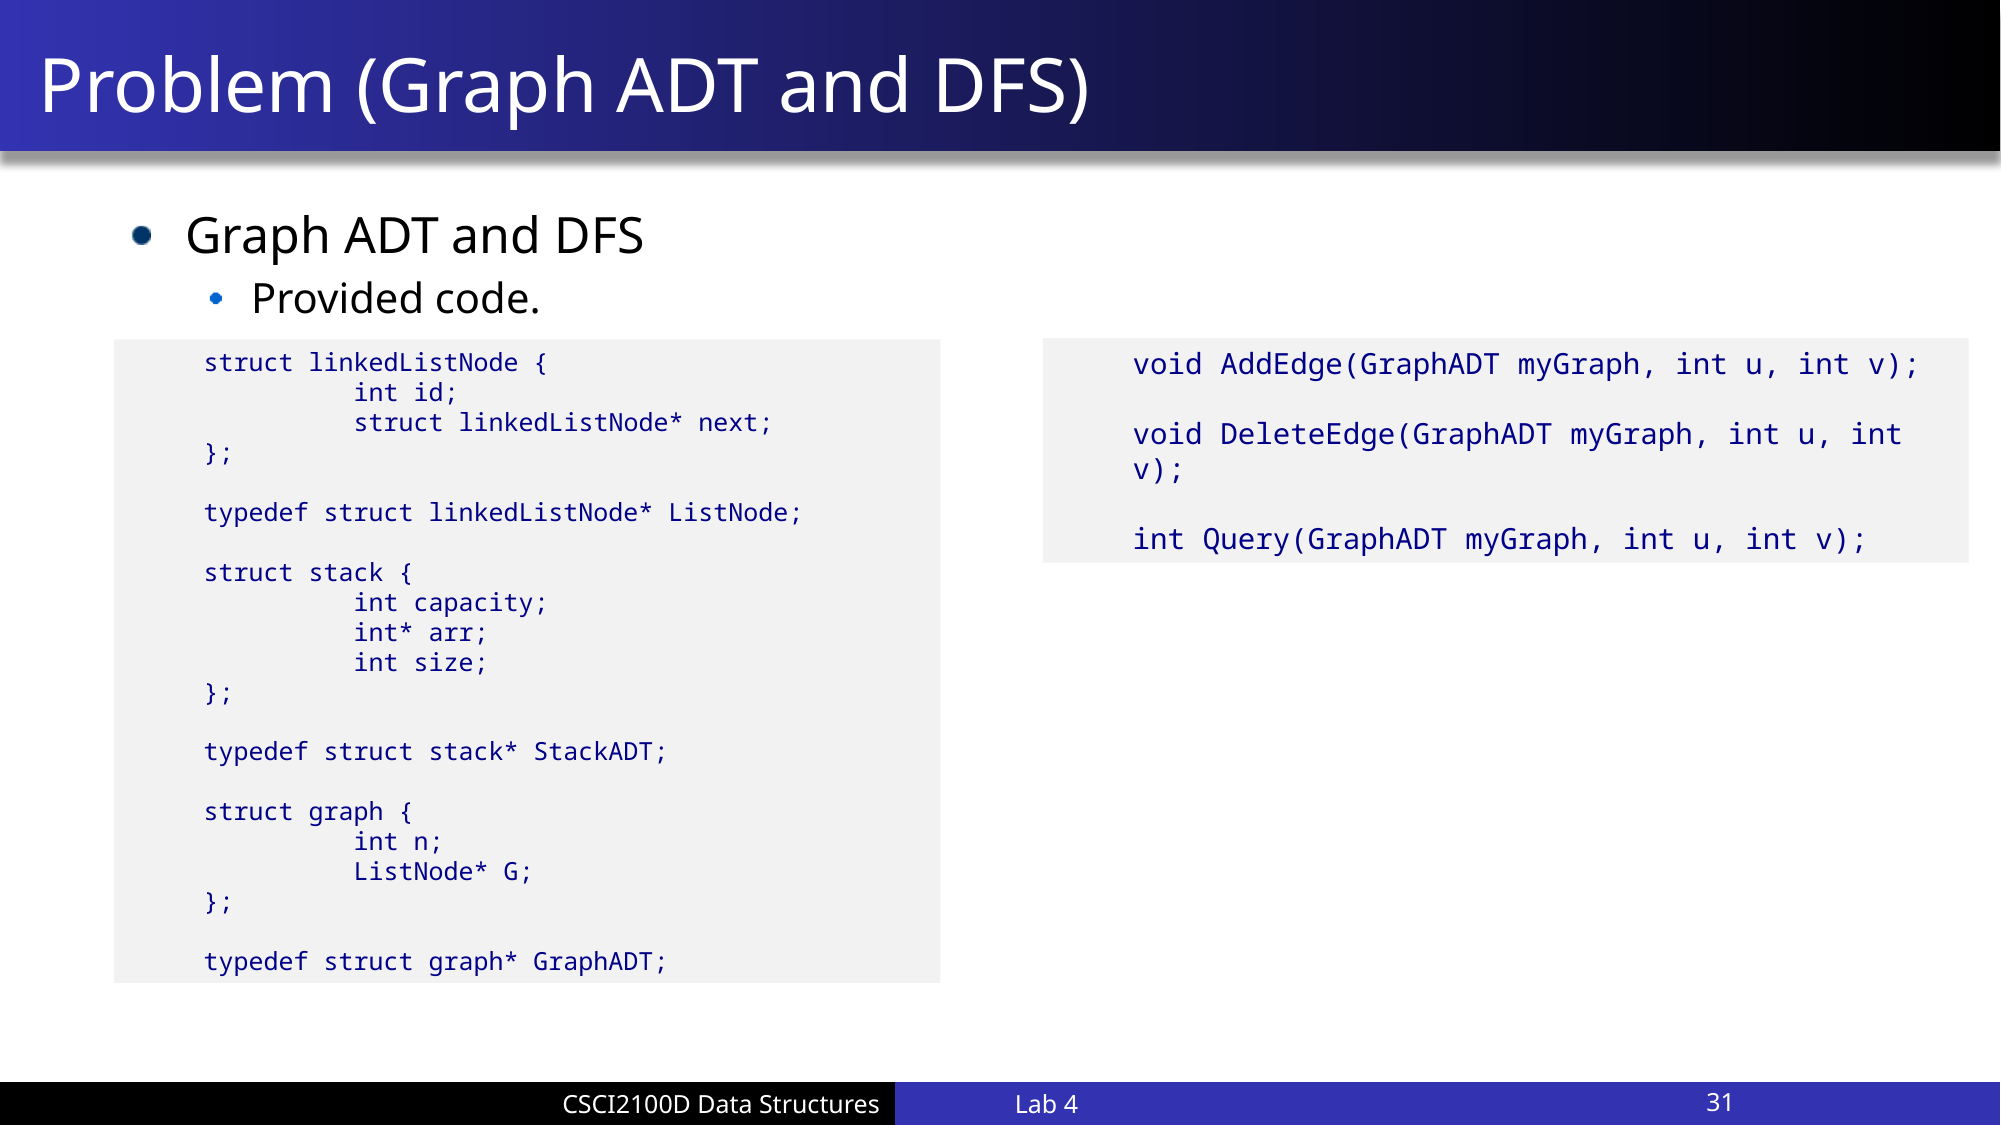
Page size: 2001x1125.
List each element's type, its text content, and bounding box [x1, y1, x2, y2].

list Graph ADT and DFS Provided code. [113, 196, 1887, 1006]
text_box struct linkedListNode { int id; struct linkedListNode* next; }; typedef struct linkedListNode* ListNode; struct stack { int capacity; int* arr; int size; }; typedef struct stack* StackADT; struct graph { int n; ListNode* G; }; typedef struct graph* GraphADT; [114, 339, 941, 983]
title Problem (Graph ADT and DFS) [0, 2, 2000, 151]
slide_number 31 [1662, 1082, 1750, 1125]
picture [204, 288, 222, 306]
picture [129, 223, 151, 245]
footer Lab 4 [999, 1082, 1662, 1125]
text_box void AddEdge(GraphADT myGraph, int u, int v); void DeleteEdge(GraphADT myGraph, int u, int v); int Query(GraphADT myGraph, int u, int v); [1042, 338, 1969, 563]
